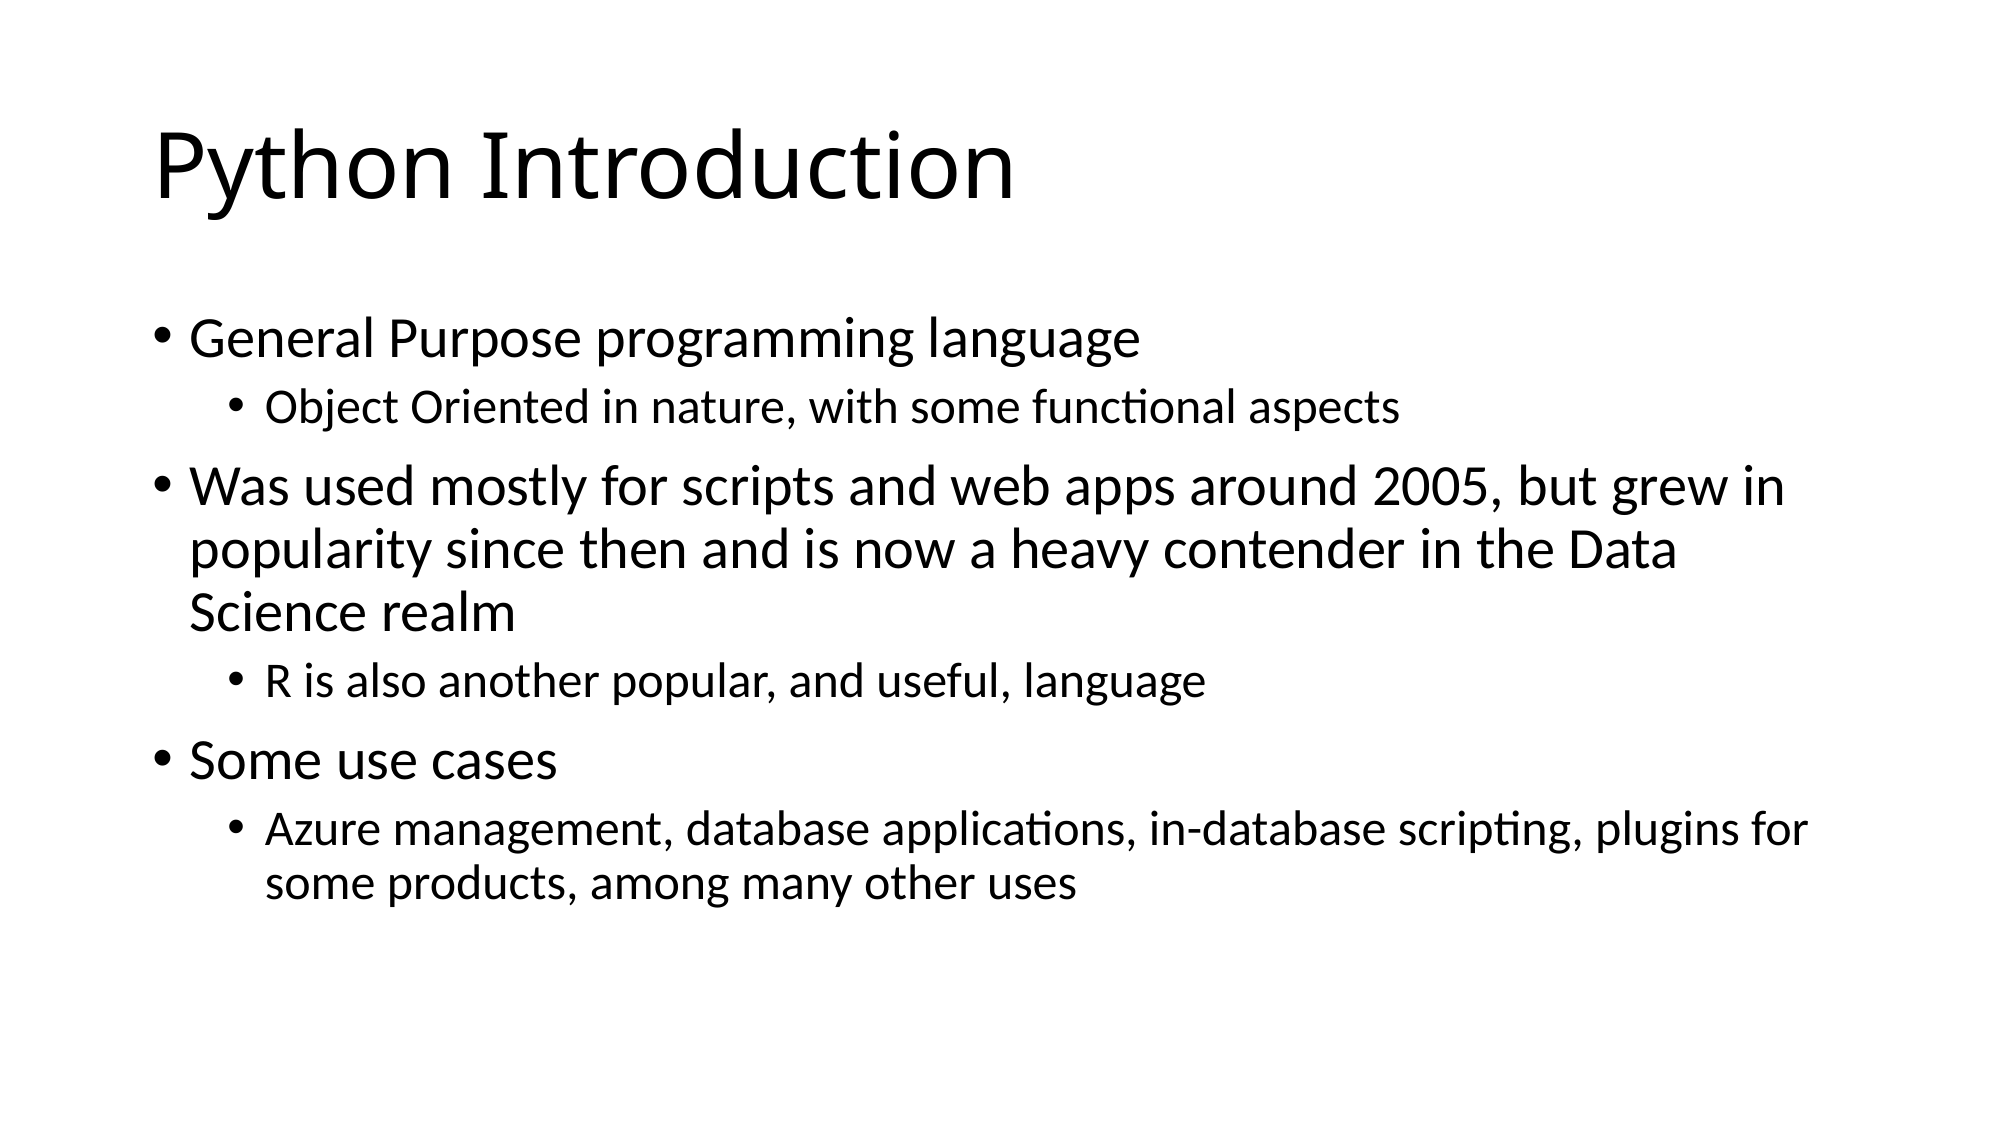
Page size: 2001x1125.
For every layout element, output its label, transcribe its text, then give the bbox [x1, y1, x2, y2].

title Python Introduction [137, 59, 1863, 278]
list General Purpose programming language Object Oriented in nature, with some functional aspects Was used mostly for scripts and web apps around 2005, but grew in popularity since then and is now a heavy contender in the Data Science realm R is also another popular, and useful, language Some use cases Azure management, database applications, in-database scripting, plugins for some products, among many other uses [137, 299, 1863, 1014]
